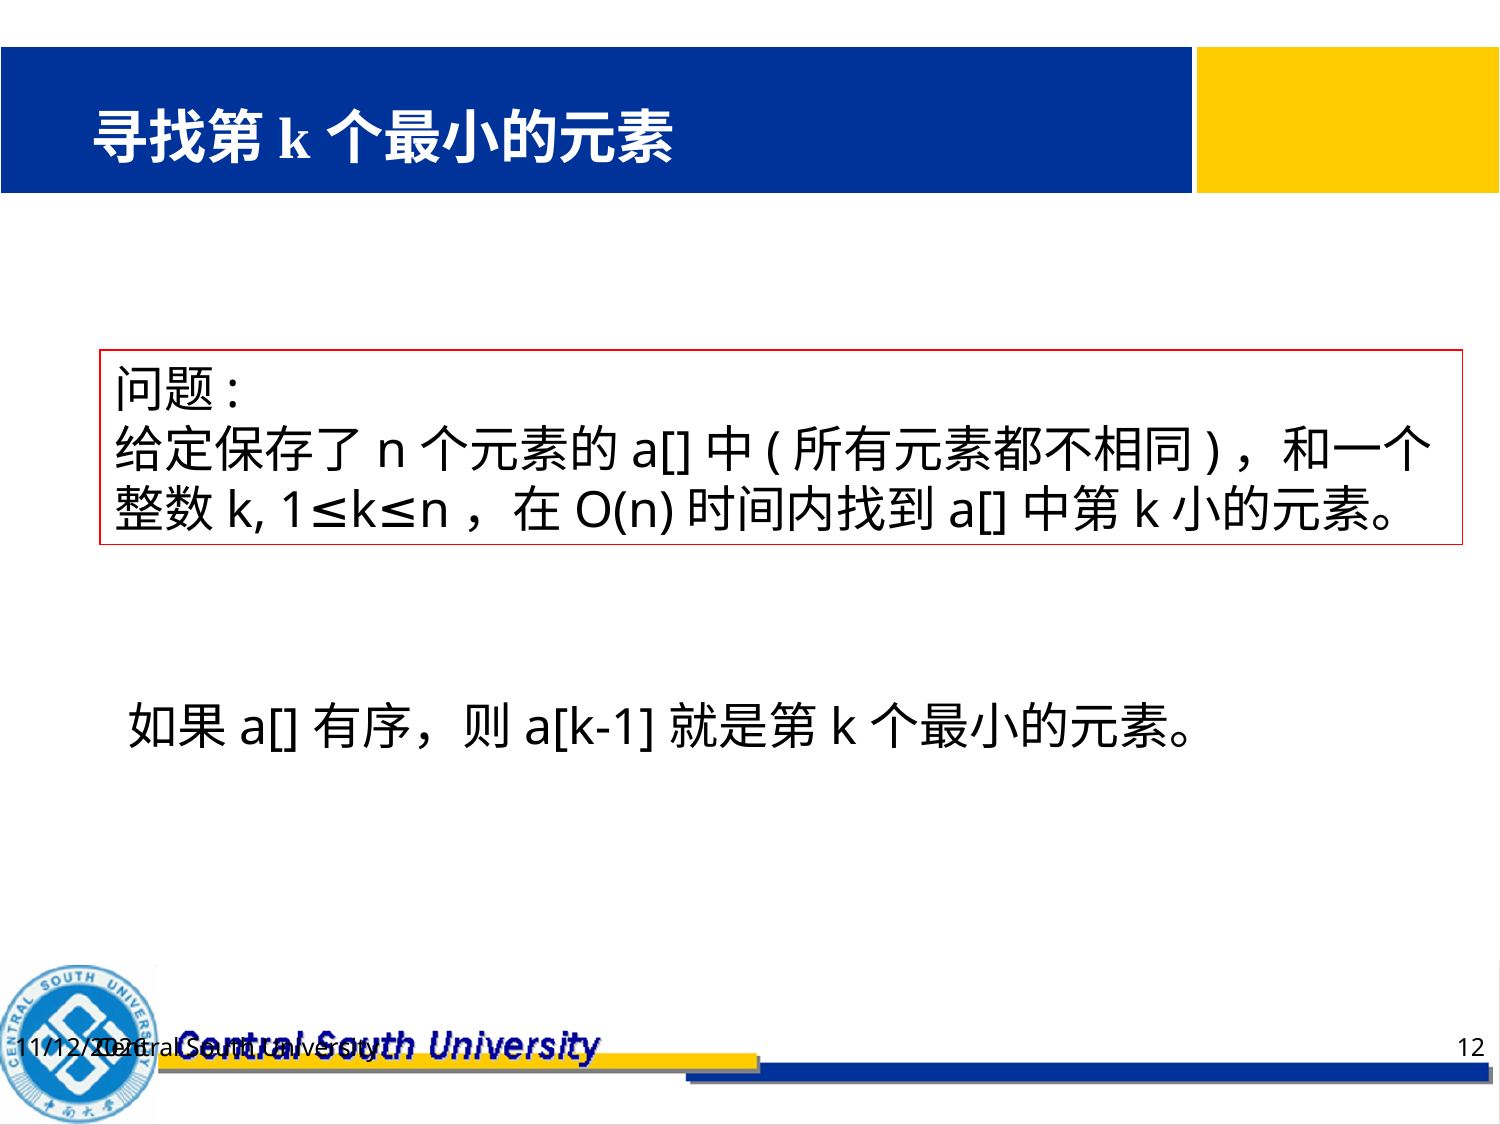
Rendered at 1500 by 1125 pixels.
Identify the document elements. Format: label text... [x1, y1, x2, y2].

text_box 如果a[]有序，则a[k-1]就是第k个最小的元素。 [112, 687, 1250, 763]
footer Central South University [325, 1024, 475, 1103]
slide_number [0, 1024, 325, 1103]
title 寻找第k个最小的元素 [75, 0, 1388, 178]
text_box 问题: 给定保存了n个元素的a[]中(所有元素都不相同)，和一个整数k, 1≤k≤n，在O(n)时间内找到a[]中第k小的元素。 [99, 349, 1463, 545]
picture [0, 961, 1500, 1125]
slide_number 12 [1175, 1024, 1500, 1103]
